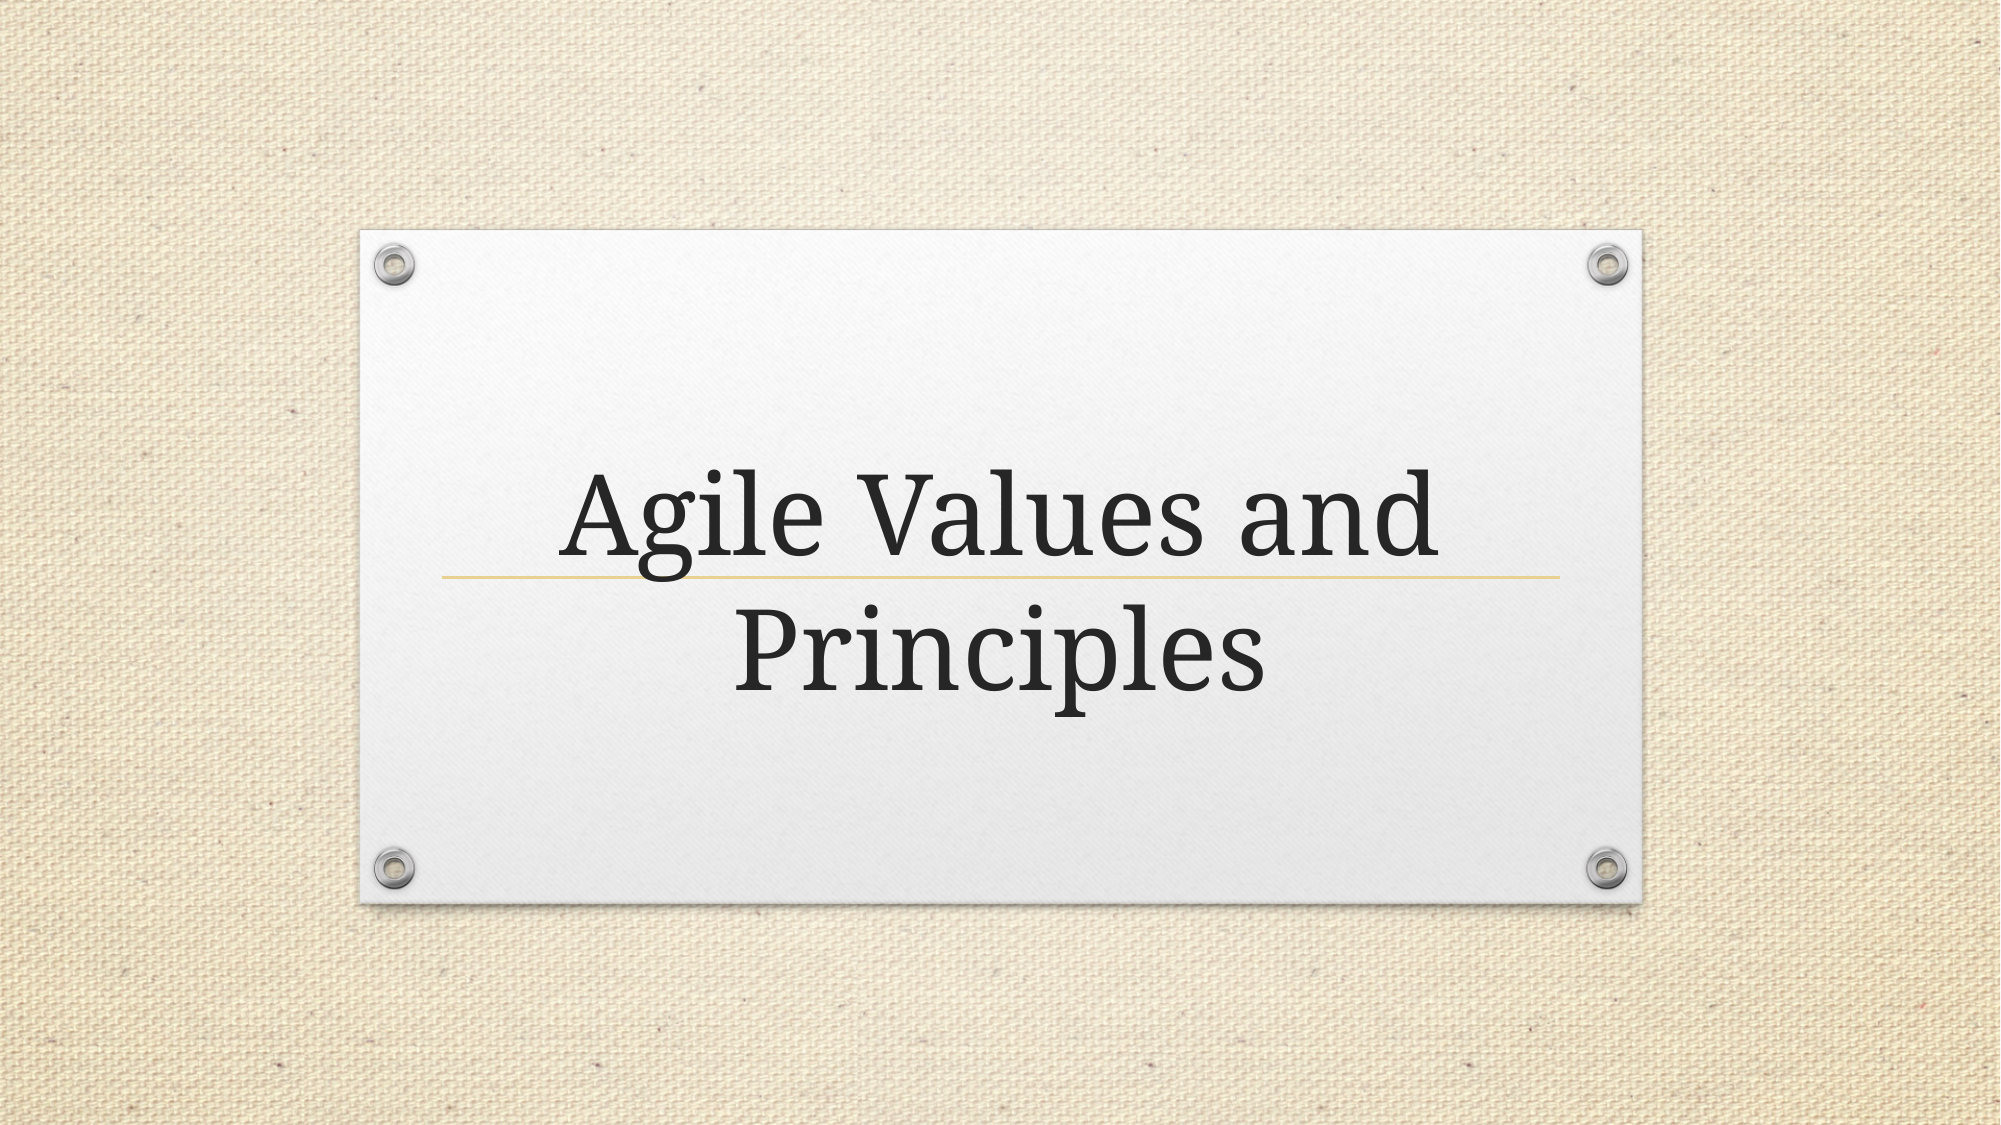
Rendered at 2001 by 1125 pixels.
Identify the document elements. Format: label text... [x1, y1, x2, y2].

title Agile Values and Principles [441, 381, 1560, 721]
picture [0, 0, 2001, 1125]
